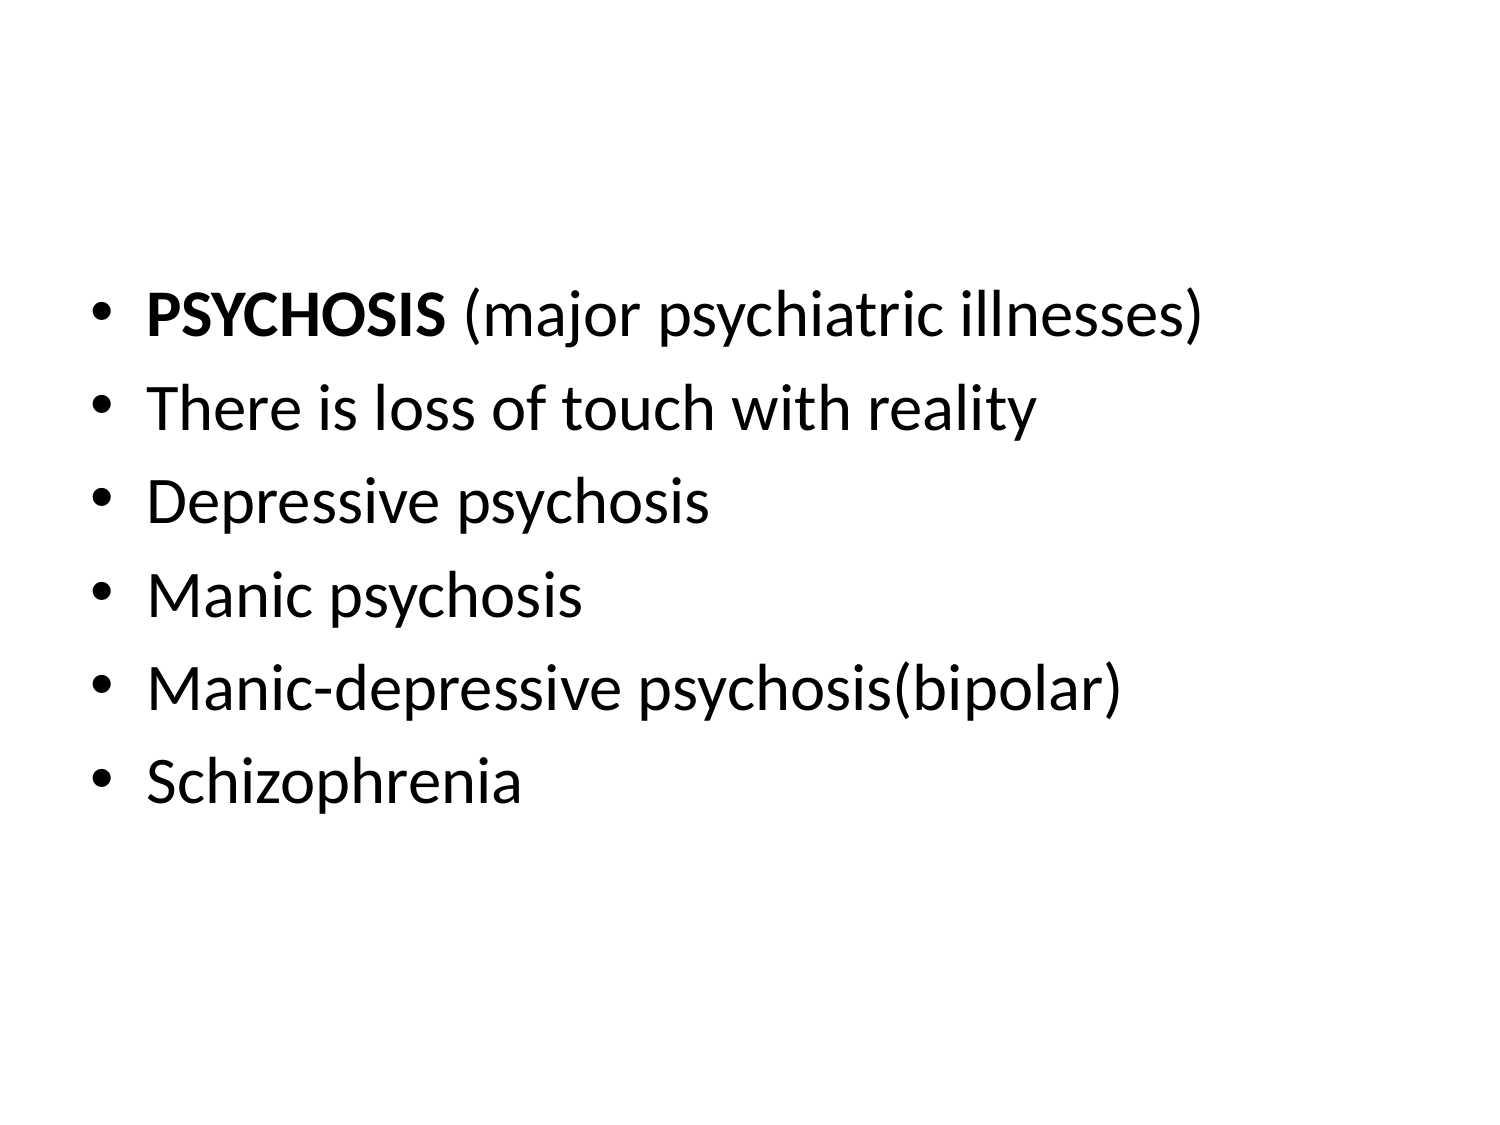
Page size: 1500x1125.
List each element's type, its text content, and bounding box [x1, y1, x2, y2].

list PSYCHOSIS (major psychiatric illnesses) There is loss of touch with reality Depressive psychosis Manic psychosis Manic-depressive psychosis(bipolar) Schizophrenia [75, 262, 1425, 1005]
